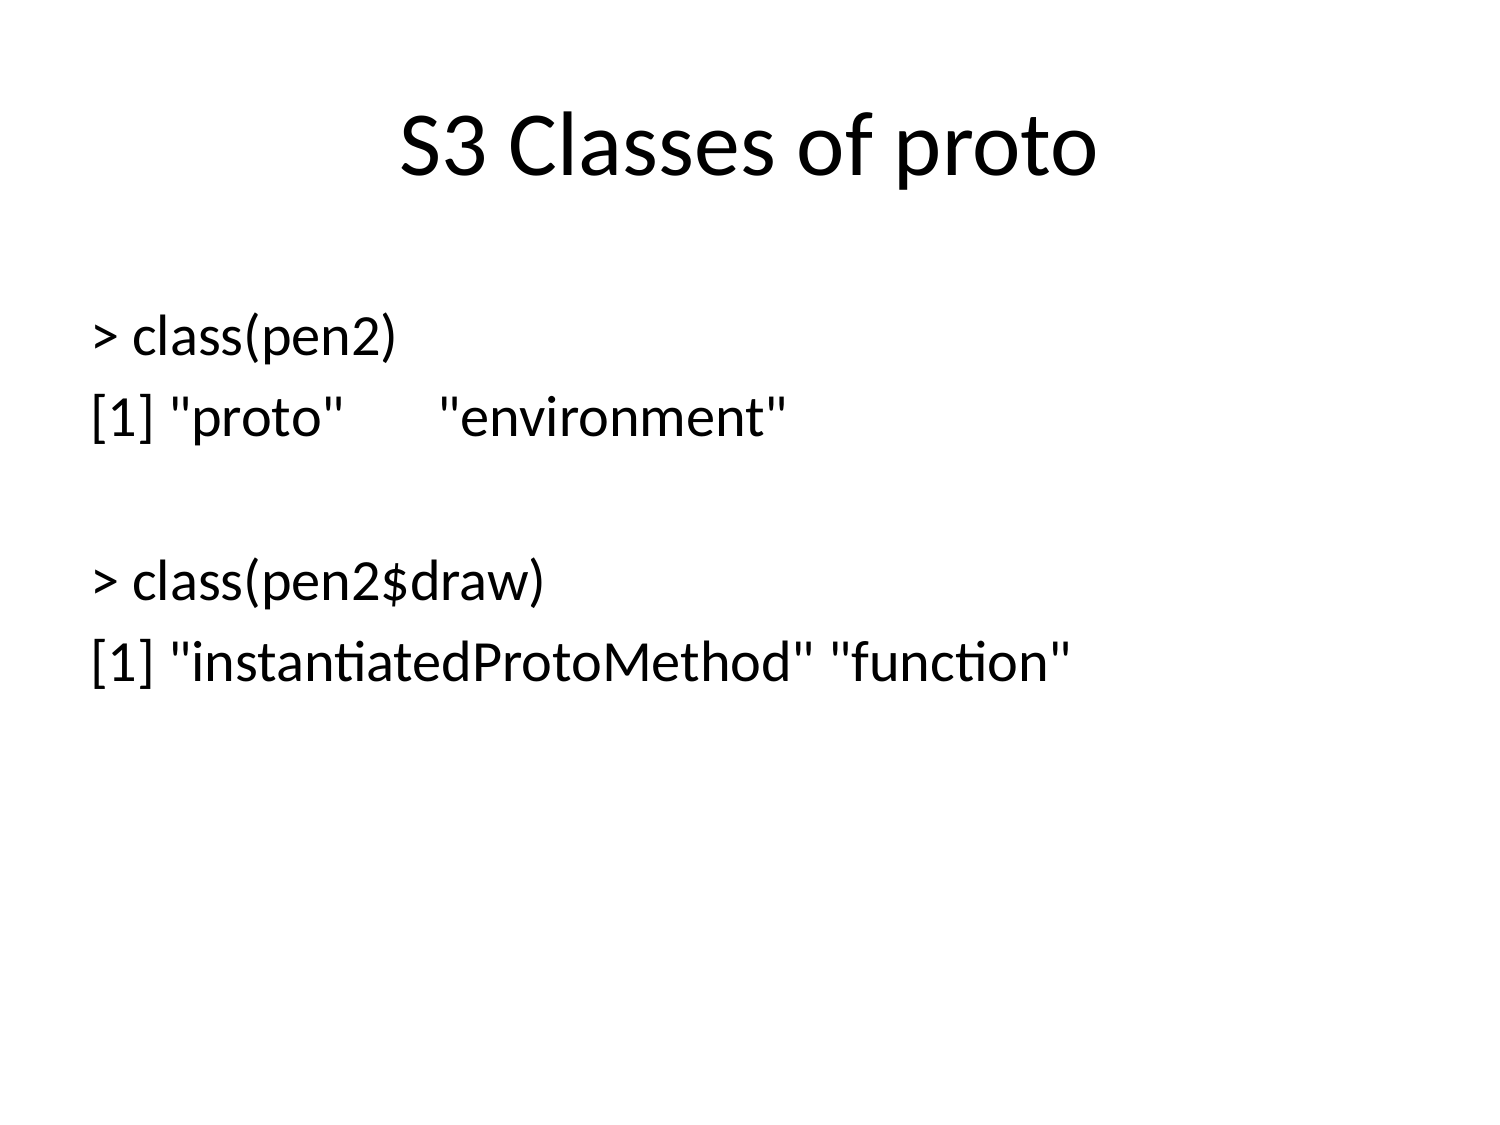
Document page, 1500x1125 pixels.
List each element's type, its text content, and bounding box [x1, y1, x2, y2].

list > class(pen2) [1] "proto" "environment" > class(pen2$draw) [1] "instantiatedProtoMethod" "function" [75, 208, 1425, 1094]
title S3 Classes of proto [75, 45, 1425, 208]
